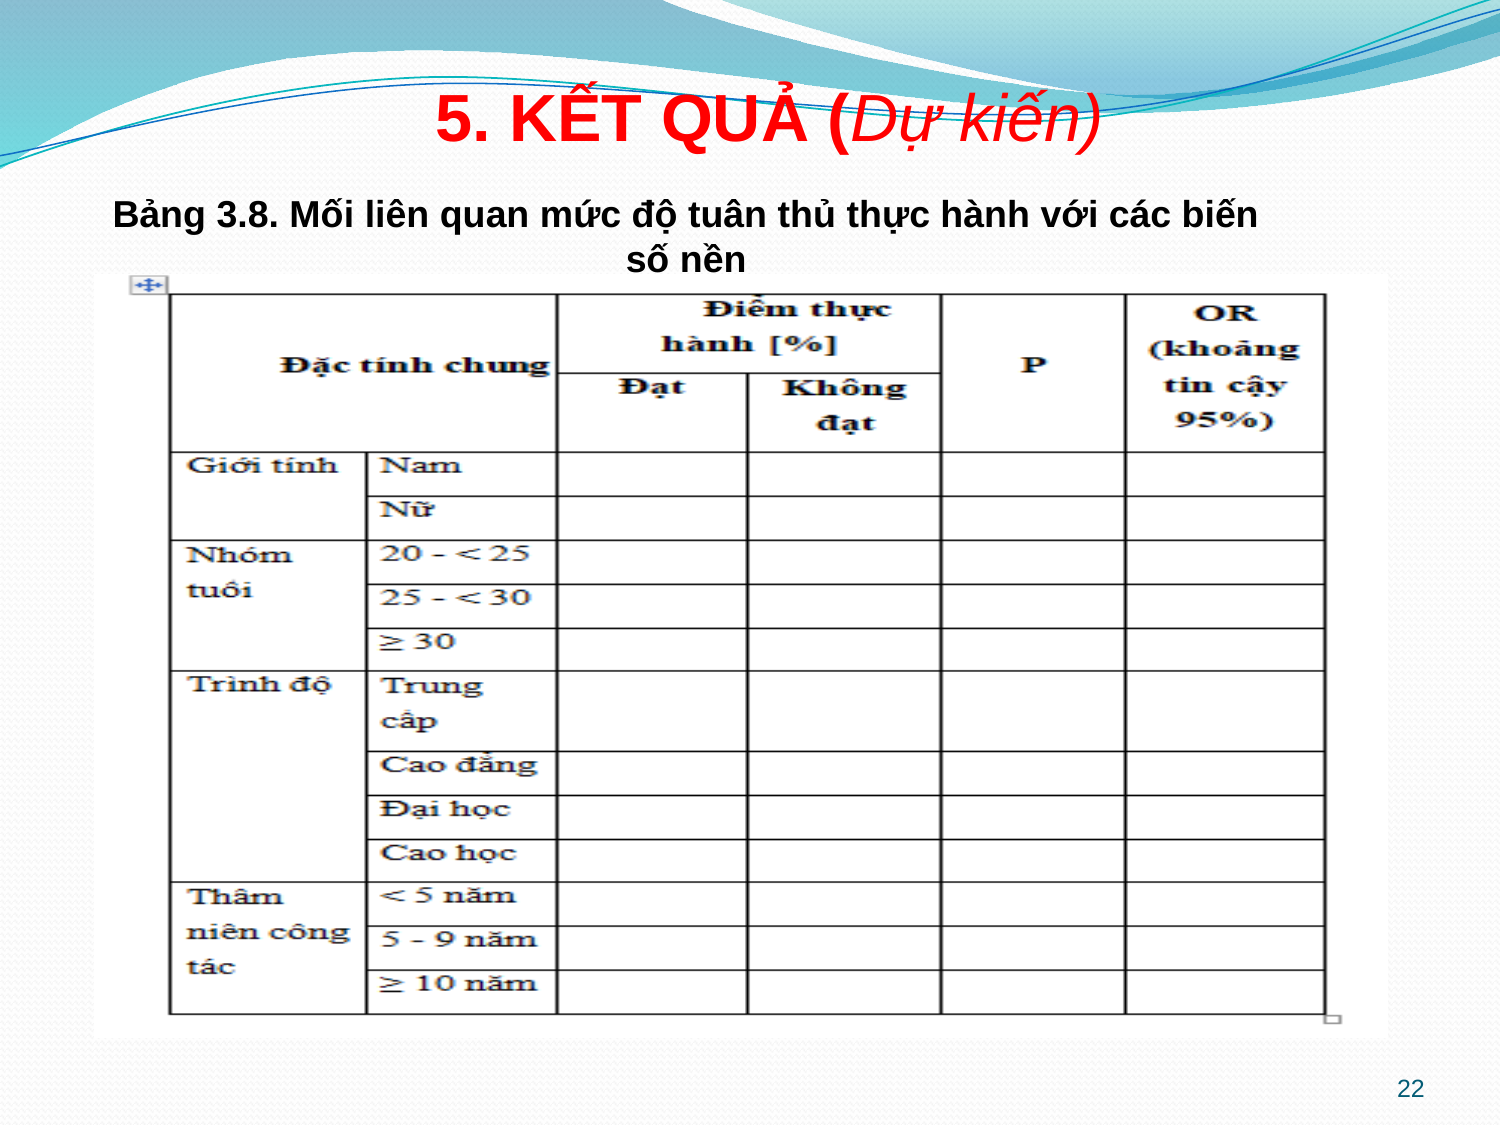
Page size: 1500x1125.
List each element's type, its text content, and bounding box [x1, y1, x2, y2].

slide_number 22 [1299, 1042, 1425, 1103]
text_box 5. KẾT QUẢ (Dự kiến) [94, 67, 1445, 163]
text_box Bảng 3.8. Mối liên quan mức độ tuân thủ thực hành với các biến số nền [86, 137, 1287, 288]
picture [94, 274, 1388, 1038]
